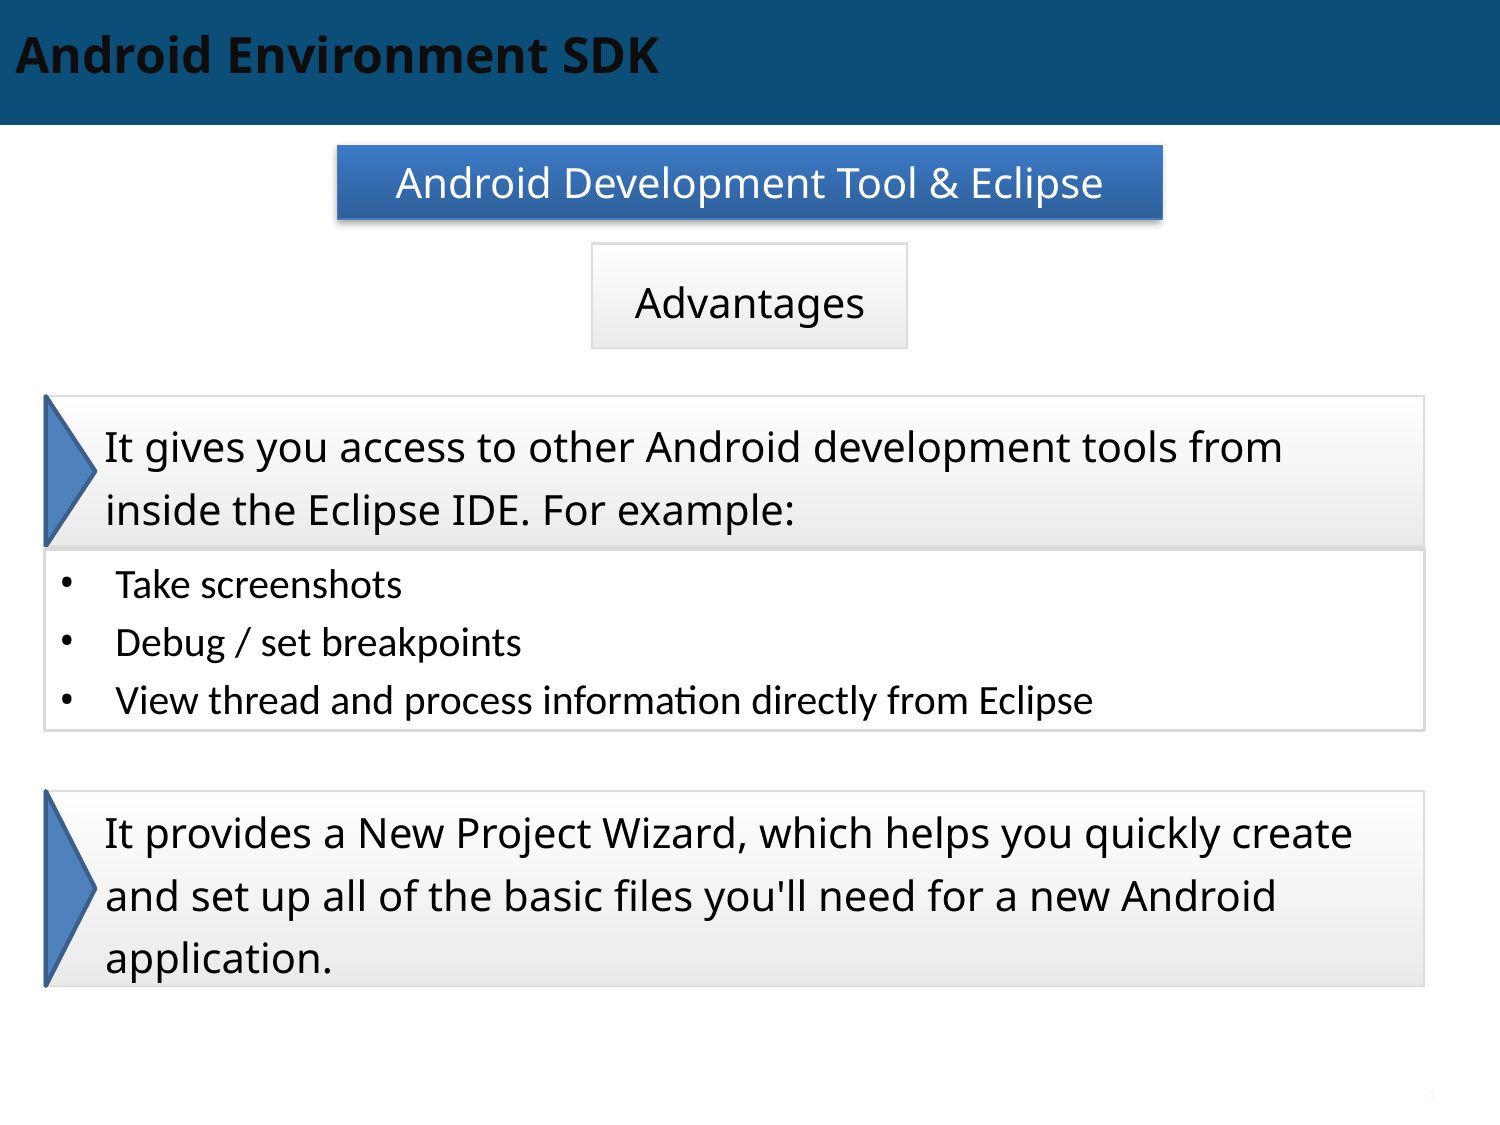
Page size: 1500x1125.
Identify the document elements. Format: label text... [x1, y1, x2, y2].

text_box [44, 790, 1425, 987]
text_box Advantages [592, 243, 908, 349]
title Android Environment SDK [0, 21, 1351, 86]
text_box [44, 395, 1425, 547]
text_box Take screenshots Debug / set breakpoints View thread and process information directly from Eclipse [44, 553, 1425, 731]
text_box Android Development Tool & Eclipse [337, 145, 1163, 220]
